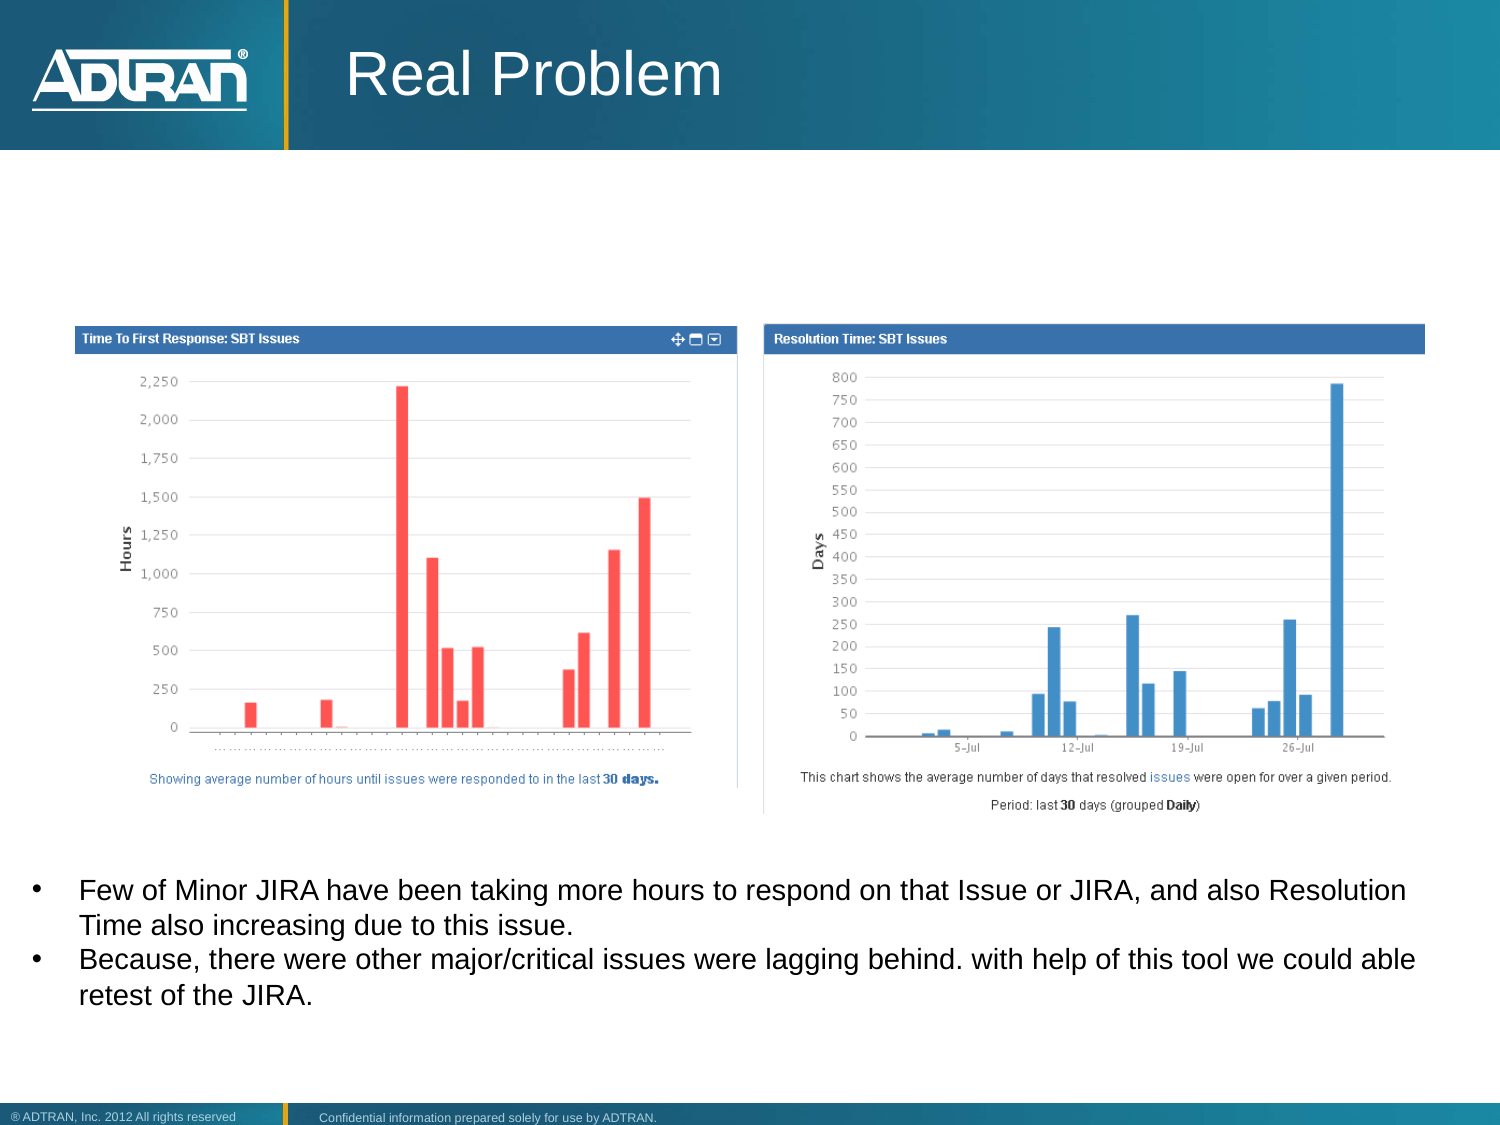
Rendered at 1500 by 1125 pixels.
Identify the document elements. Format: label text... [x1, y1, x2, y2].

title Real Problem [344, 29, 1456, 125]
picture [0, 1103, 1500, 1125]
picture [0, 0, 1500, 150]
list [762, 320, 1426, 815]
text_box Few of Minor JIRA have been taking more hours to respond on that Issue or JIRA, and also Resolution Time also increasing due to this issue. Because, there were other major/critical issues were lagging behind. with help of this tool we could able retest of the JIRA. [17, 863, 1491, 1019]
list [74, 325, 738, 788]
